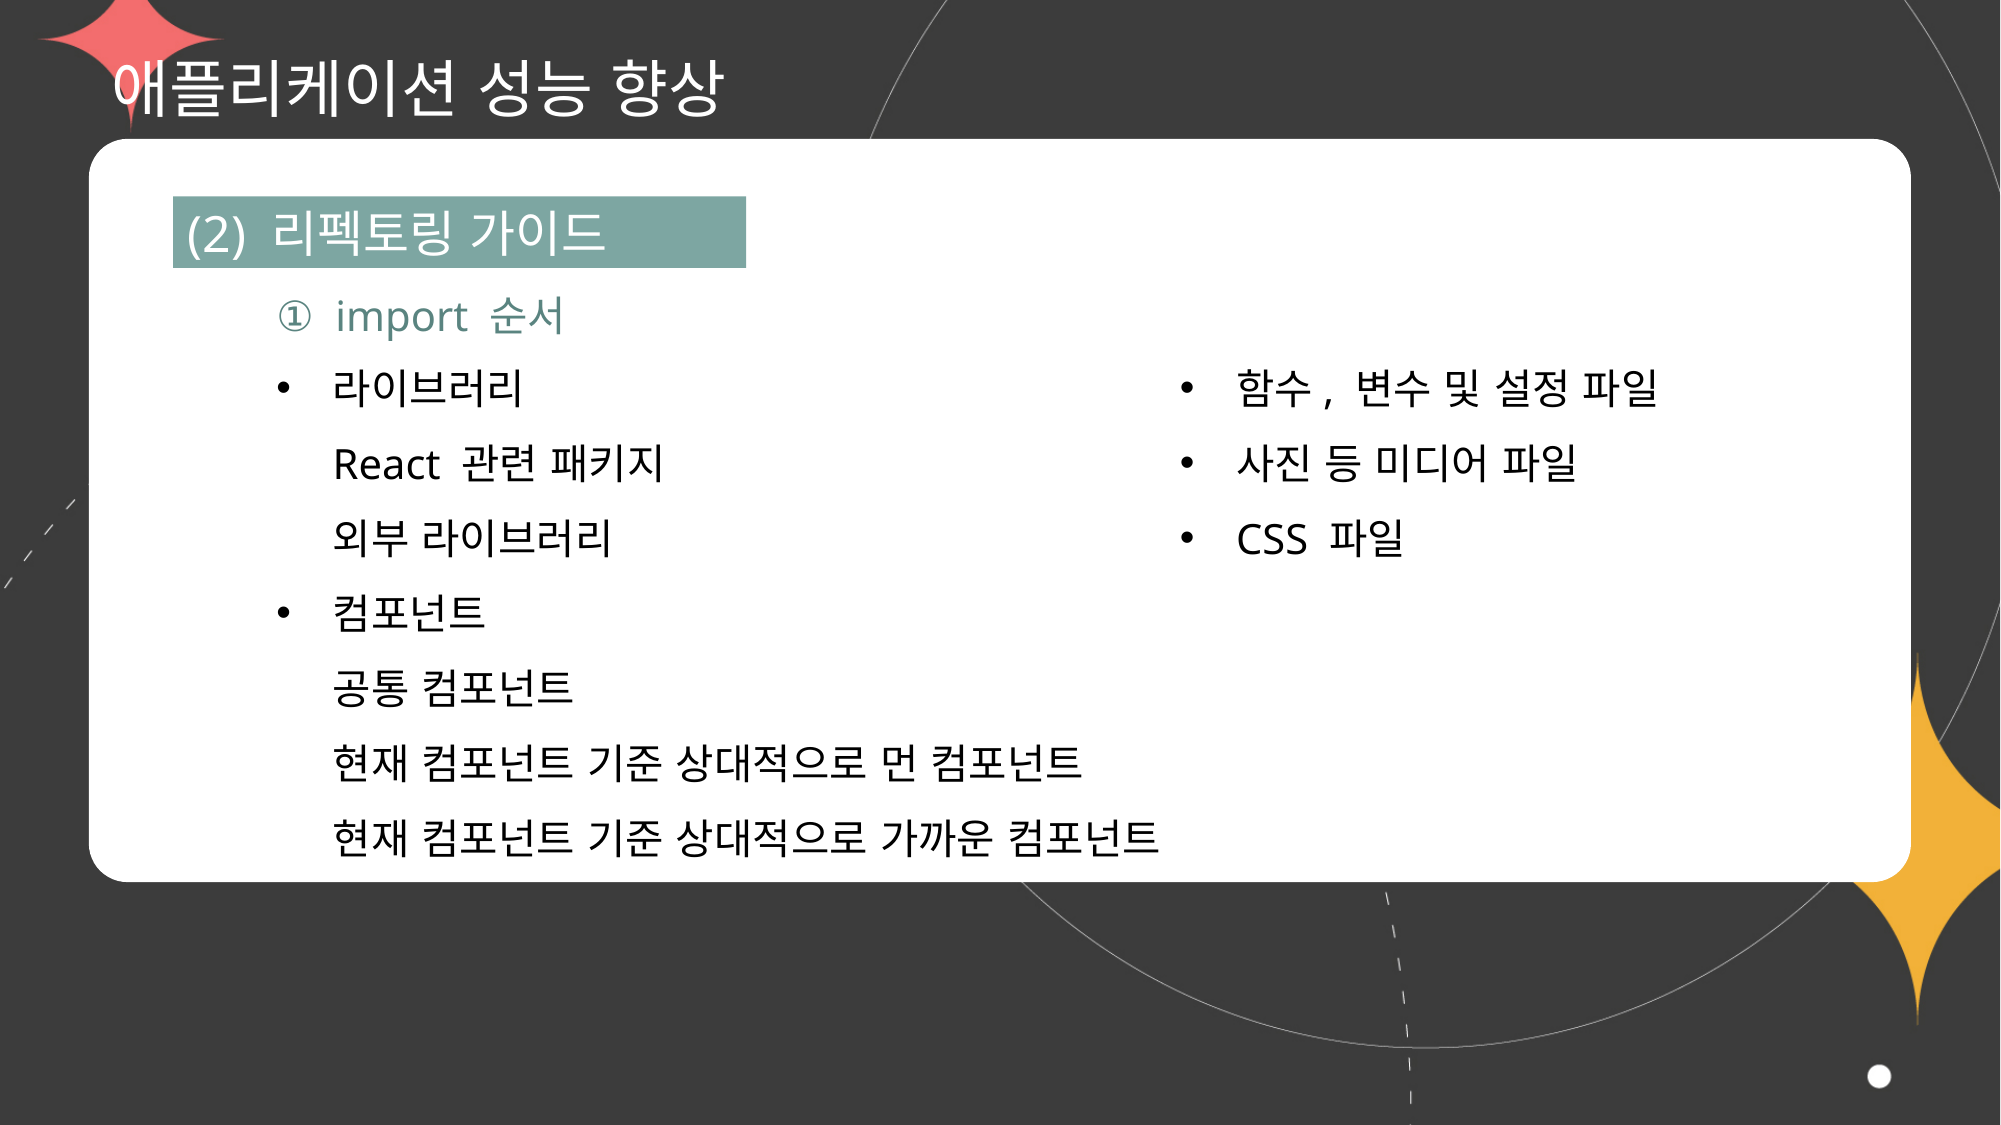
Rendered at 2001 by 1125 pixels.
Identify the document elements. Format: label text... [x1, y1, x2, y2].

text_box (2) 리펙토링 가이드 [172, 195, 747, 269]
title 애플리케이션 성능 향상 [96, 50, 1568, 135]
picture [0, 0, 2001, 1125]
text_box ① import 순서 [261, 279, 836, 330]
text_box 라이브러리 React 관련 패키지 외부 라이브러리 컴포넌트 공통 컴포넌트 현재 컴포넌트 기준 상대적으로 먼 컴포넌트 현재 컴포넌트 기준 상대적으로 가까운 컴포넌트 [261, 330, 1289, 870]
text_box 함수, 변수 및 설정 파일 사진 등 미디어 파일 CSS 파일 [1165, 330, 1706, 570]
